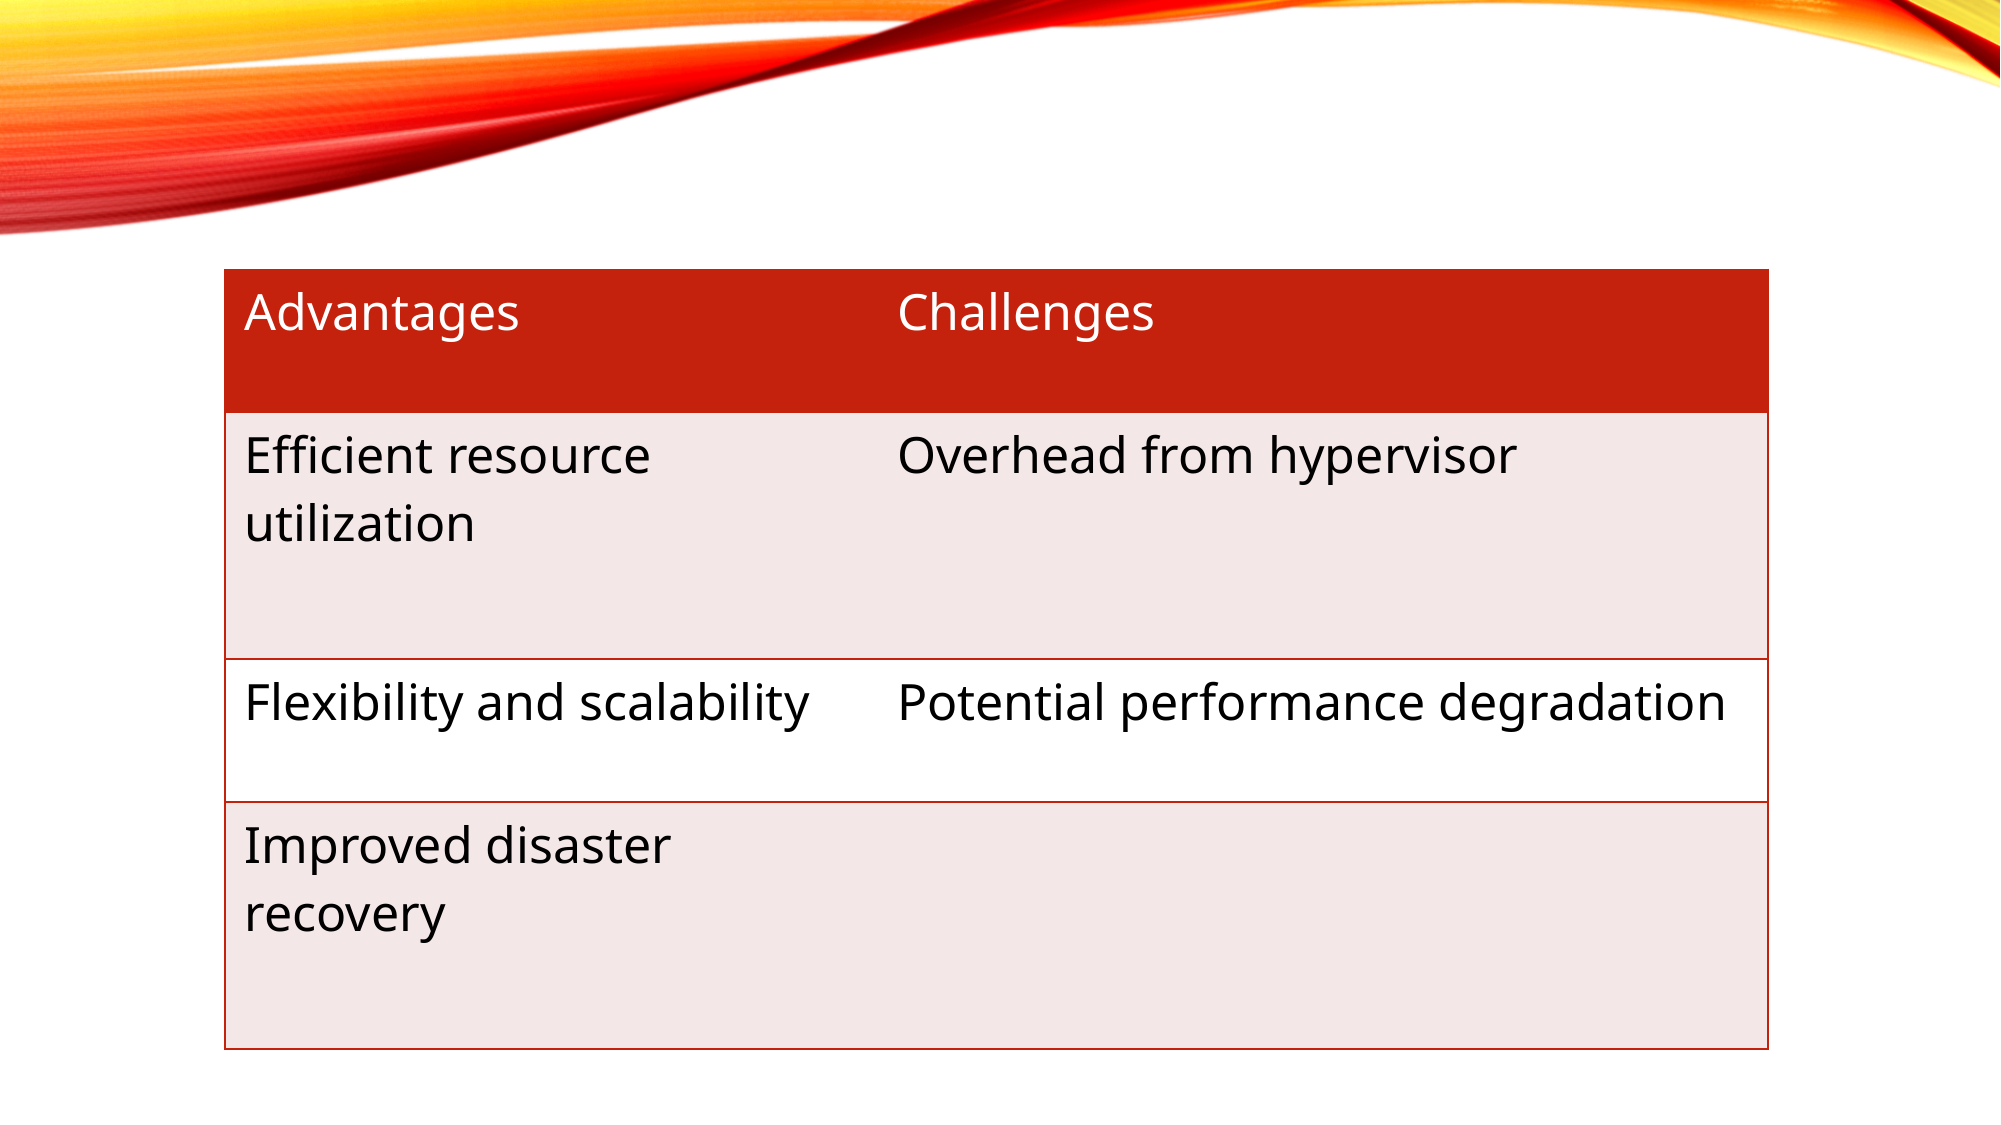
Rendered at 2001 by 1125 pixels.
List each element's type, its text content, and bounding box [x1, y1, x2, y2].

table_header Advantages [226, 270, 877, 412]
table_cell Efficient resource utilization [226, 413, 877, 658]
table_header Challenges [877, 270, 1767, 412]
table_cell Potential performance degradation [877, 660, 1767, 801]
table_cell Flexibility and scalability [226, 660, 877, 801]
picture [0, 0, 2000, 237]
table_cell Overhead from hypervisor [877, 413, 1767, 658]
table_cell Improved disaster recovery [226, 803, 877, 1048]
table_cell [877, 803, 1767, 1048]
